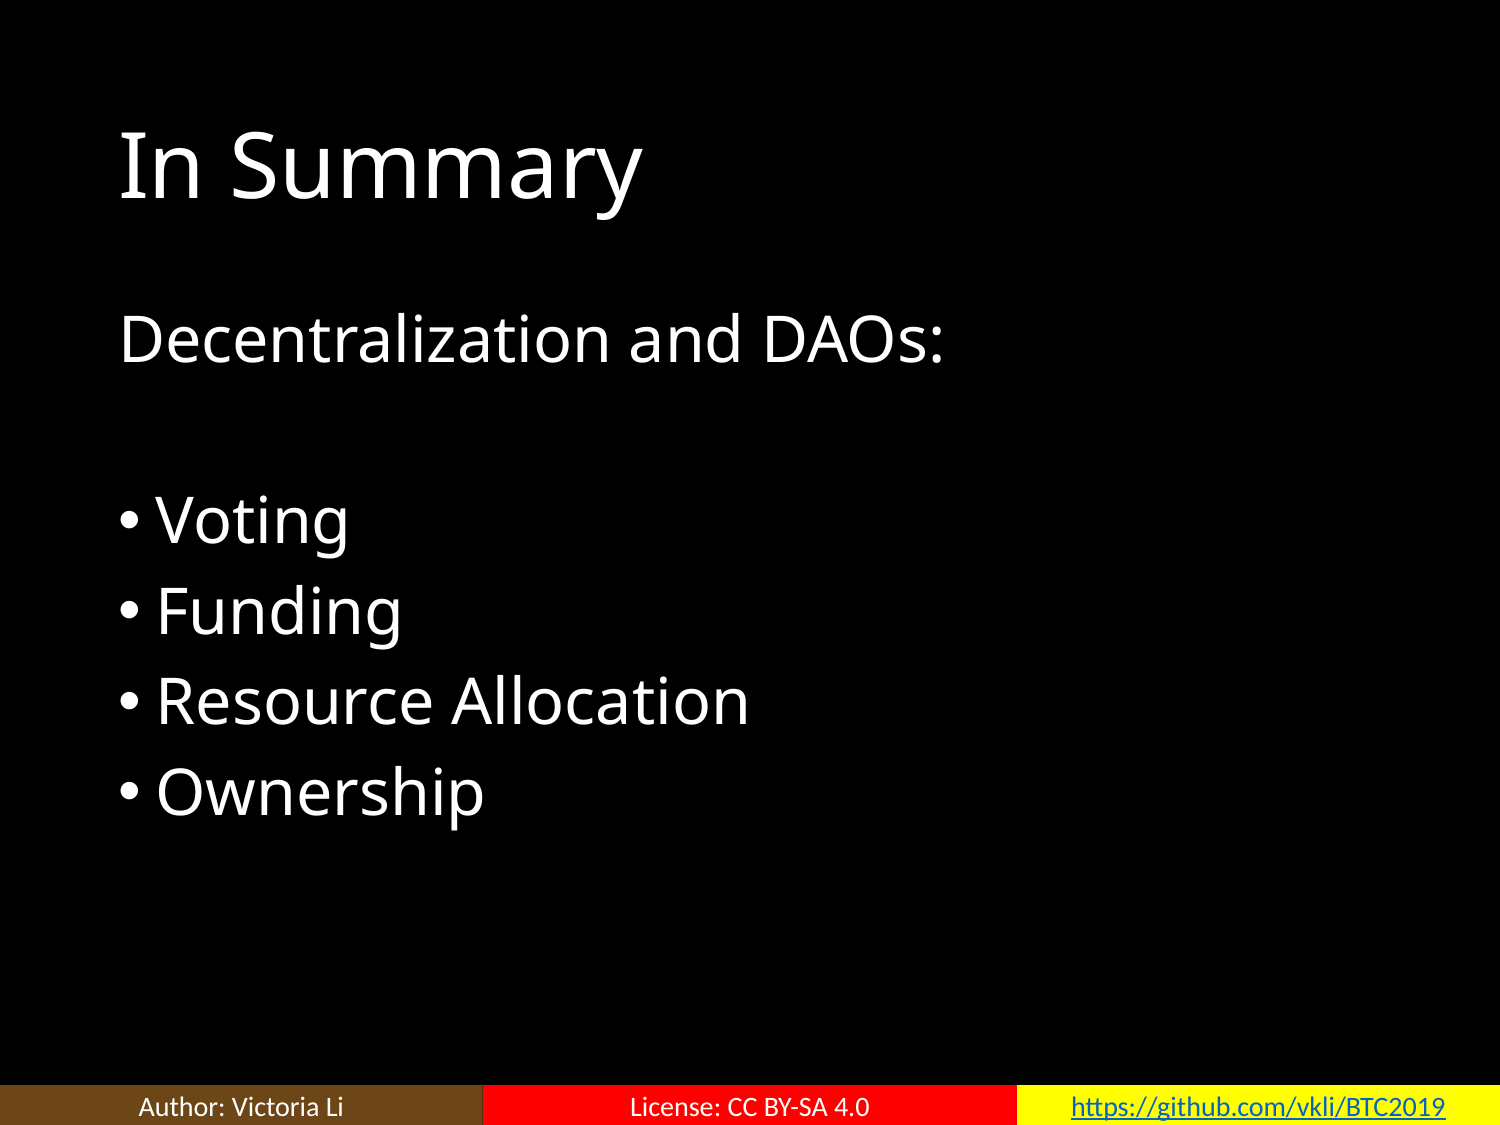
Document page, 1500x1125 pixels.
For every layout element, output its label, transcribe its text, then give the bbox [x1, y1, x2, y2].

text_box Author: Victoria Li [0, 1084, 482, 1125]
list Decentralization and DAOs: Voting Funding Resource Allocation Ownership [103, 299, 1397, 1014]
title In Summary [103, 59, 1397, 278]
text_box https://github.com/vkli/BTC2019 [1016, 1084, 1500, 1125]
text_box License: CC BY-SA 4.0 [482, 1084, 1016, 1125]
